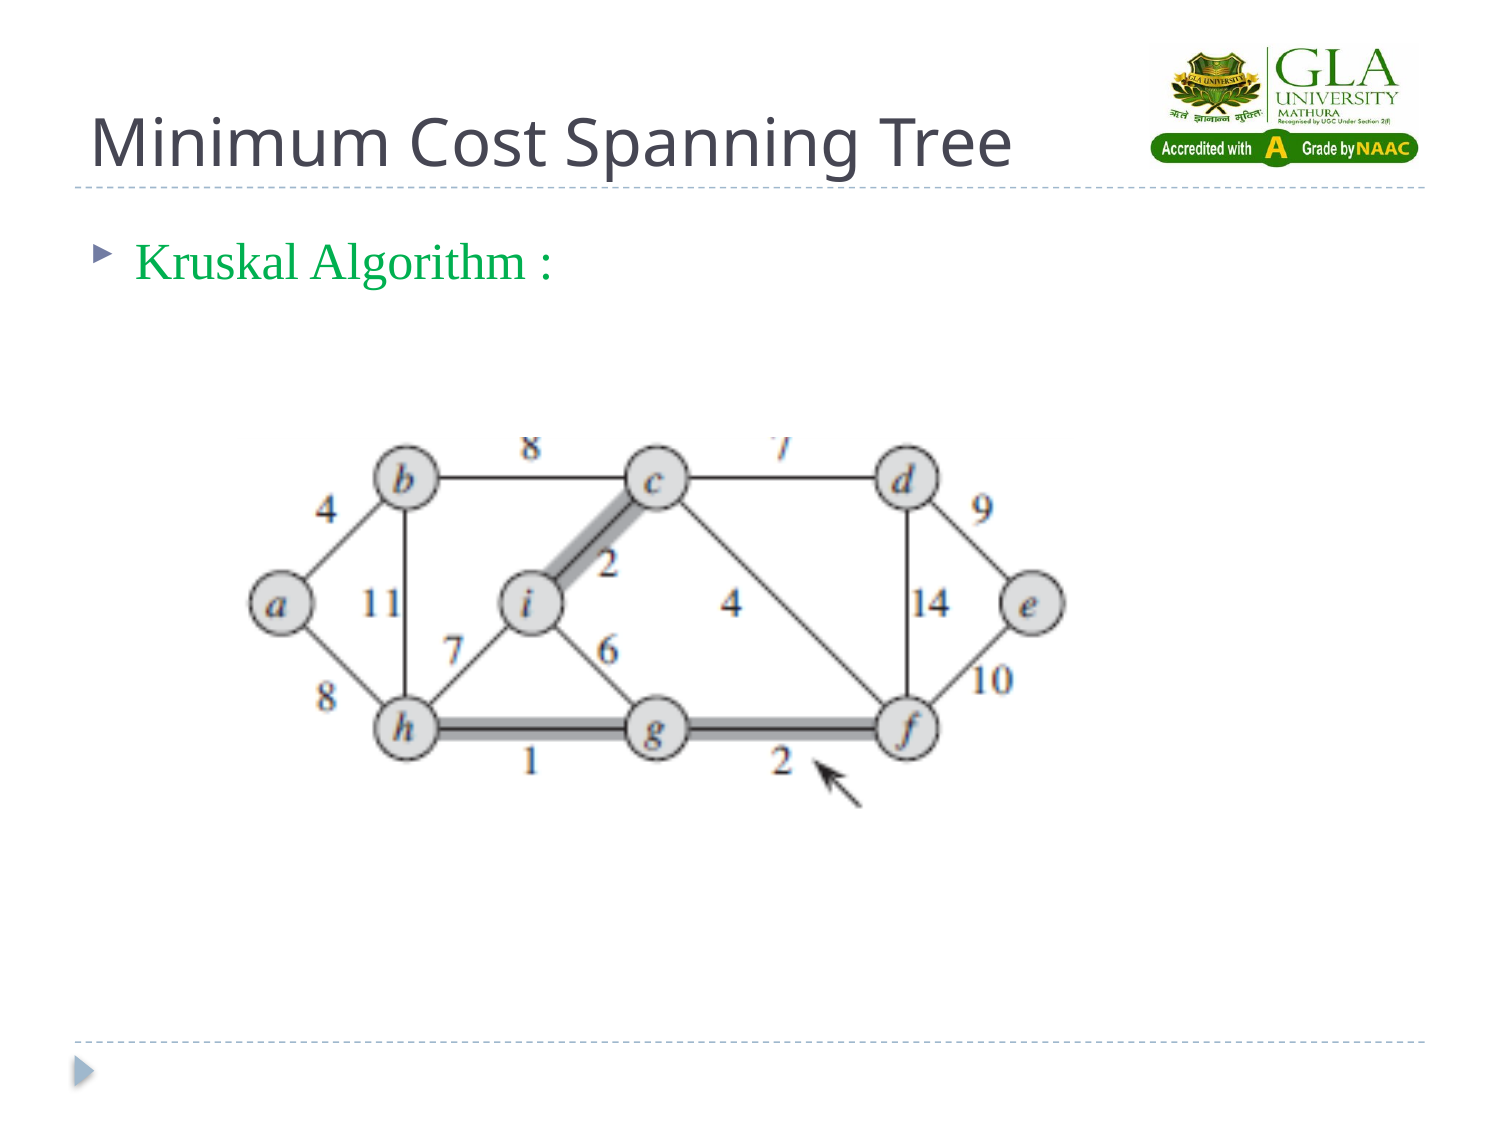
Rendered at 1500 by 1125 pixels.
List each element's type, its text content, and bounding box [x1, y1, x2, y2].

title Minimum Cost Spanning Tree [75, 24, 1425, 137]
list Kruskal Algorithm : [75, 137, 1425, 1010]
picture [237, 437, 1075, 830]
picture [1149, 43, 1419, 169]
